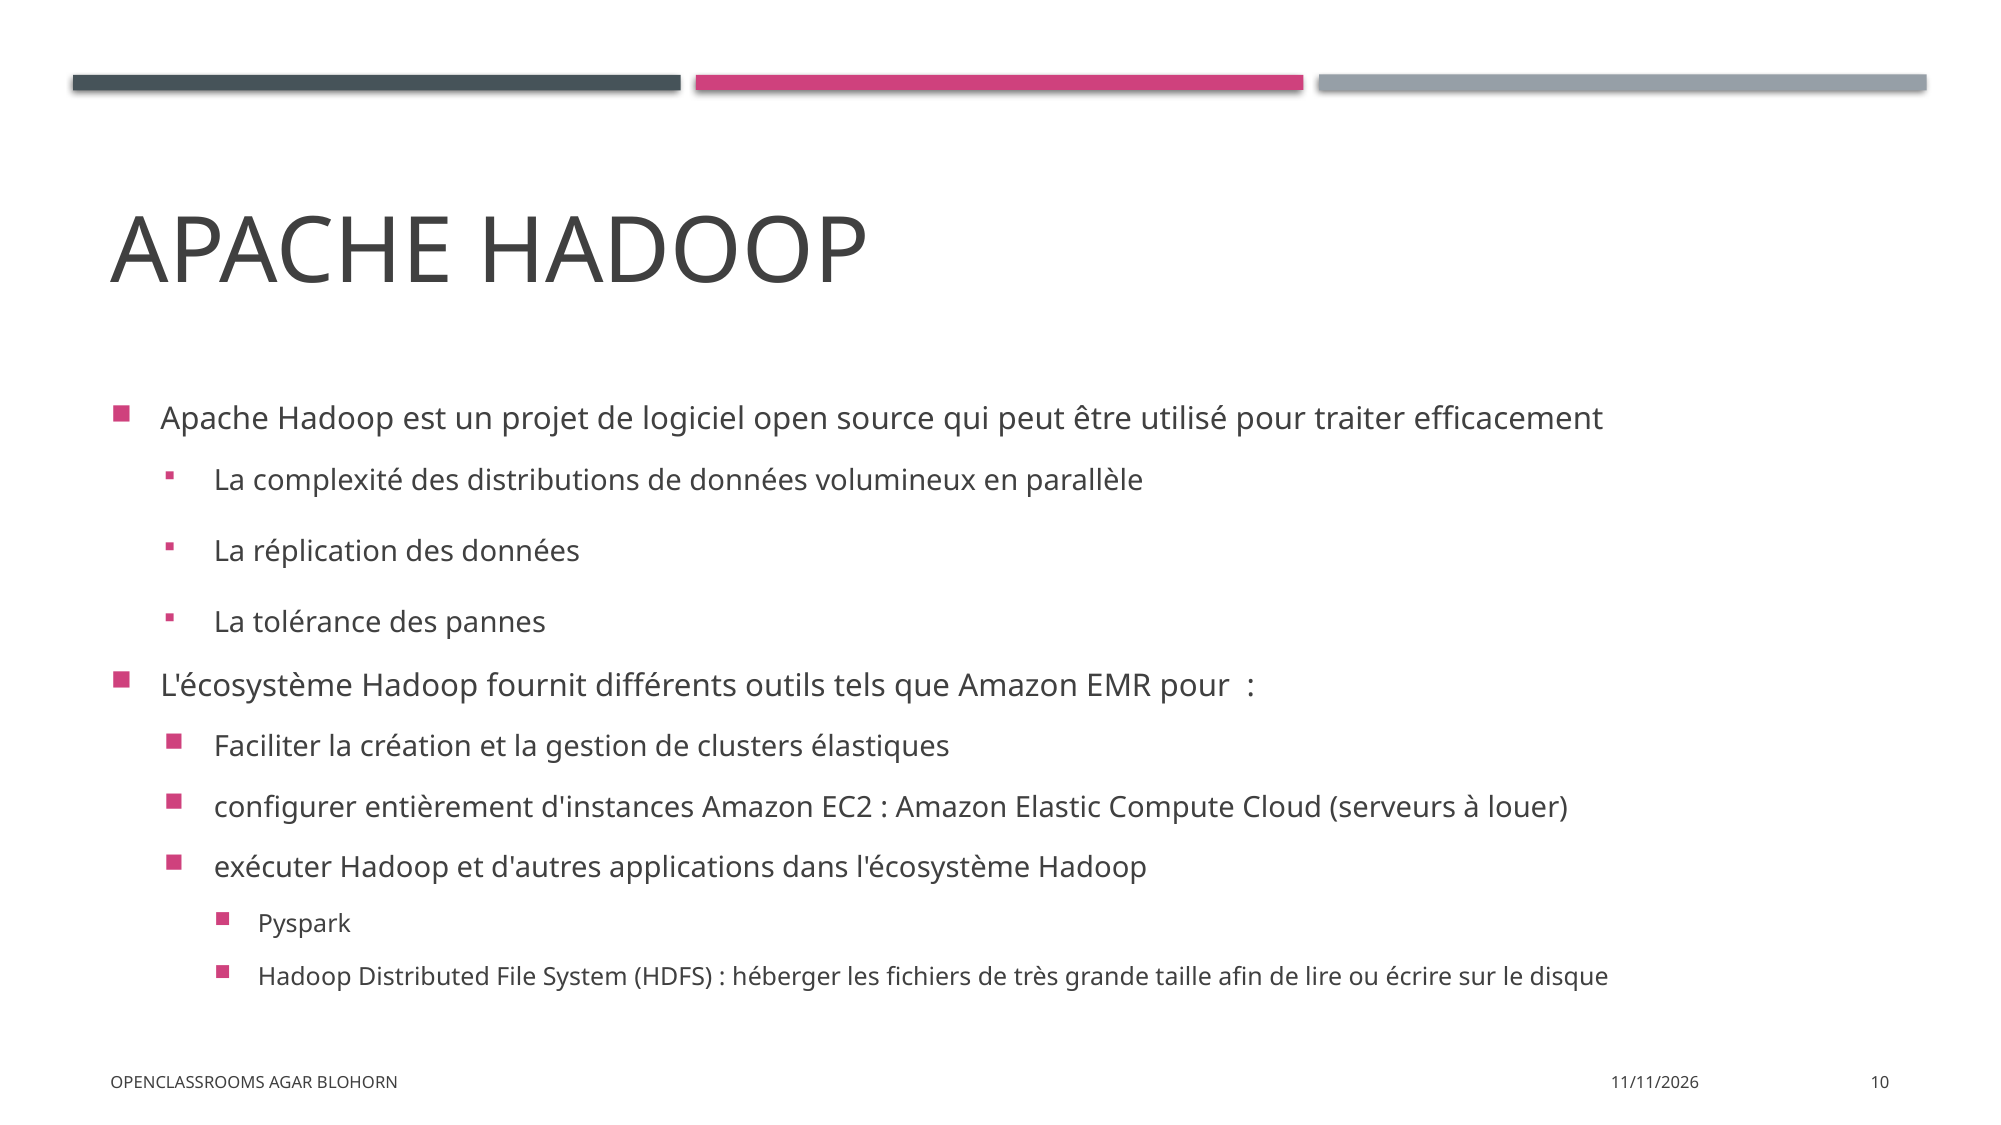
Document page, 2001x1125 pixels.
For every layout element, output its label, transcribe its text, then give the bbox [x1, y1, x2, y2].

slide_number 10 [1732, 1053, 1905, 1114]
list Apache Hadoop est un projet de logiciel open source qui peut être utilisé pour traiter efficacement La complexité des distributions de données volumineux en parallèle La réplication des données La tolérance des pannes L'écosystème Hadoop fournit différents outils tels que Amazon EMR pour : Faciliter la création et la gestion de clusters élastiques configurer entièrement d'instances Amazon EC2 : Amazon Elastic Compute Cloud (serveurs à louer) exécuter Hadoop et d'autres applications dans l'écosystème Hadoop Pyspark Hadoop Distributed File System (HDFS) : héberger les fichiers de très grande taille afin de lire ou écrire sur le disque [95, 383, 1803, 1054]
footer Openclassrooms Agar Blohorn [95, 1053, 1230, 1114]
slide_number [1247, 1053, 1715, 1114]
title Apache HADOOP [95, 115, 1905, 311]
